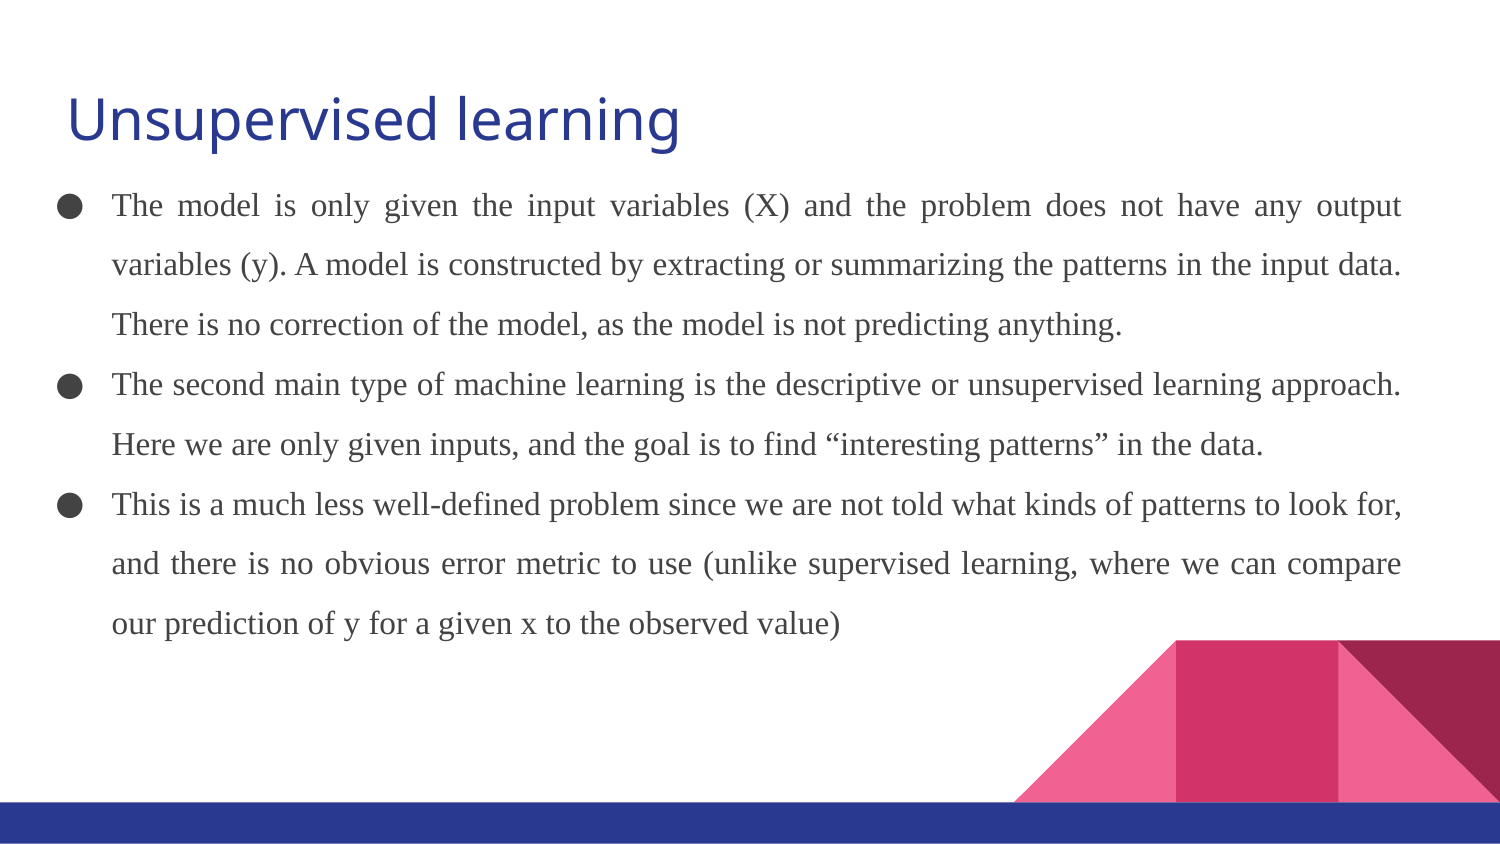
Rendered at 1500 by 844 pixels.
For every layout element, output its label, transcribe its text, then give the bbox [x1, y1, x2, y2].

list The model is only given the input variables (X) and the problem does not have any output variables (y). A model is constructed by extracting or summarizing the patterns in the input data. There is no correction of the model, as the model is not predicting anything. The second main type of machine learning is the descriptive or unsupervised learning approach. Here we are only given inputs, and the goal is to find “interesting patterns” in the data. This is a much less well-defined problem since we are not told what kinds of patterns to look for, and there is no obvious error metric to use (unlike supervised learning, where we can compare our prediction of y for a given x to the observed value) [21, 147, 1420, 696]
title Unsupervised learning [51, 67, 1449, 167]
